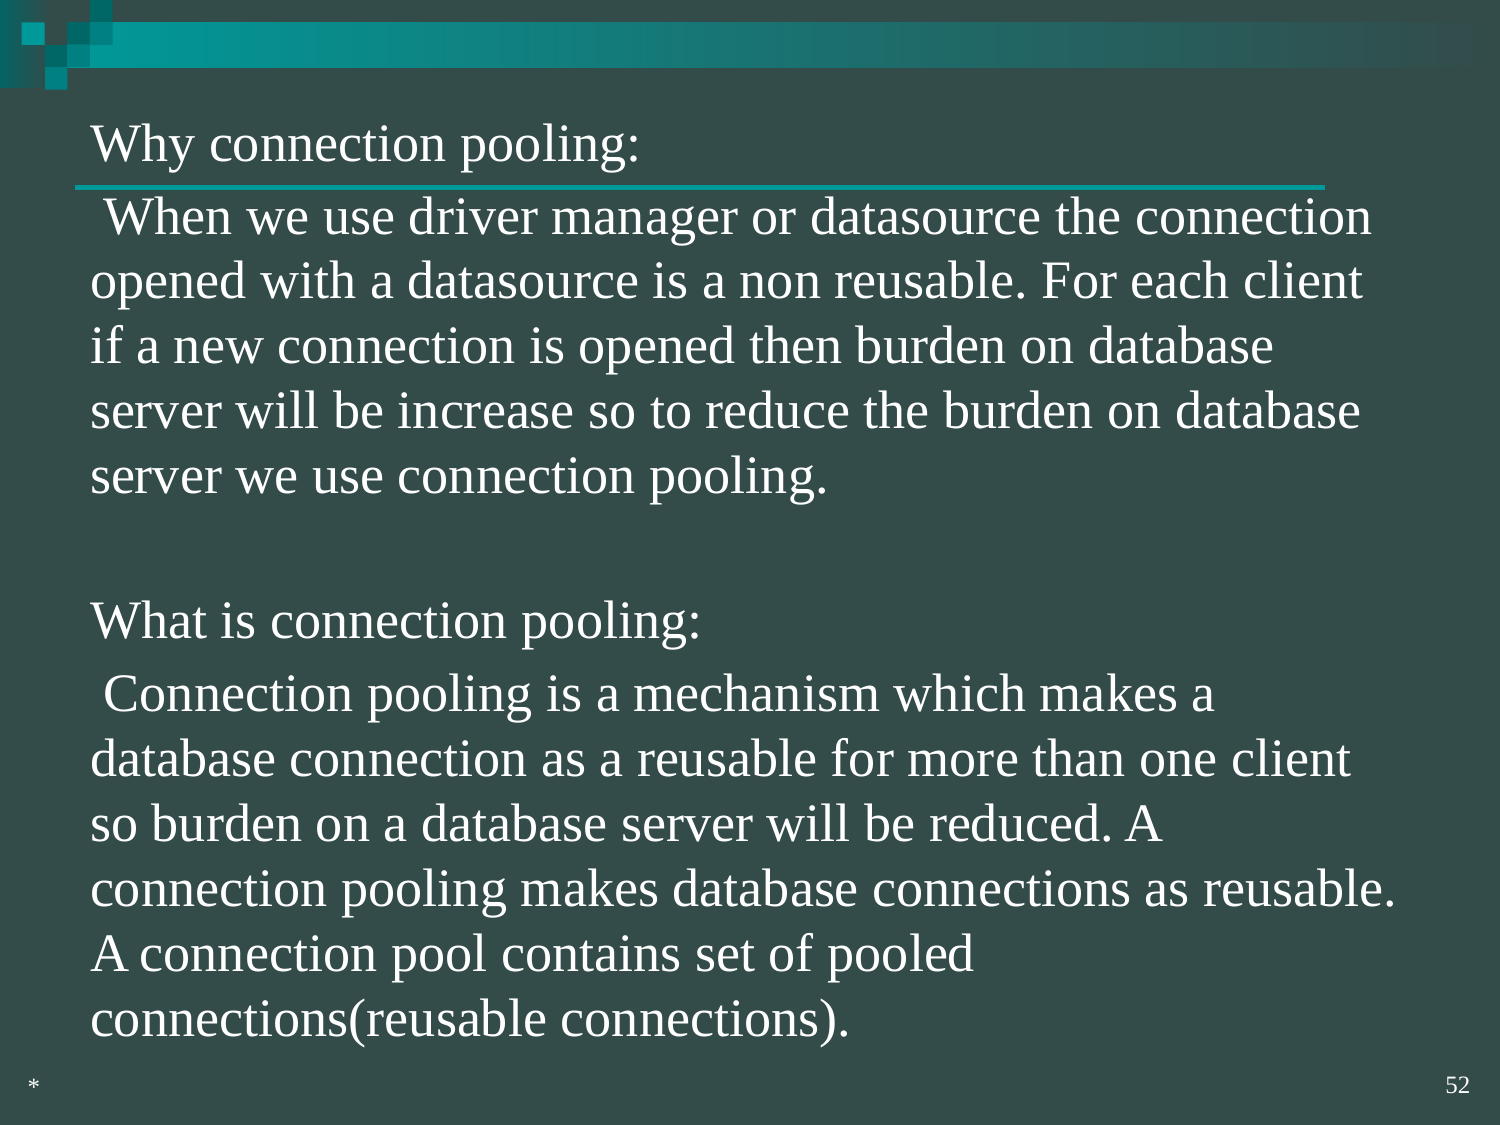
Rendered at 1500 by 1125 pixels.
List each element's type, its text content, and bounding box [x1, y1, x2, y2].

list Why connection pooling: When we use driver manager or datasource the connection opened with a datasource is a non reusable. For each client if a new connection is opened then burden on database server will be increase so to reduce the burden on database server we use connection pooling. What is connection pooling: Connection pooling is a mechanism which makes a database connection as a reusable for more than one client so burden on a database server will be reduced. A connection pooling makes database connections as reusable. A connection pool contains set of pooled connections(reusable connections). [75, 99, 1425, 938]
slide_number ‹#› [1135, 1056, 1486, 1107]
